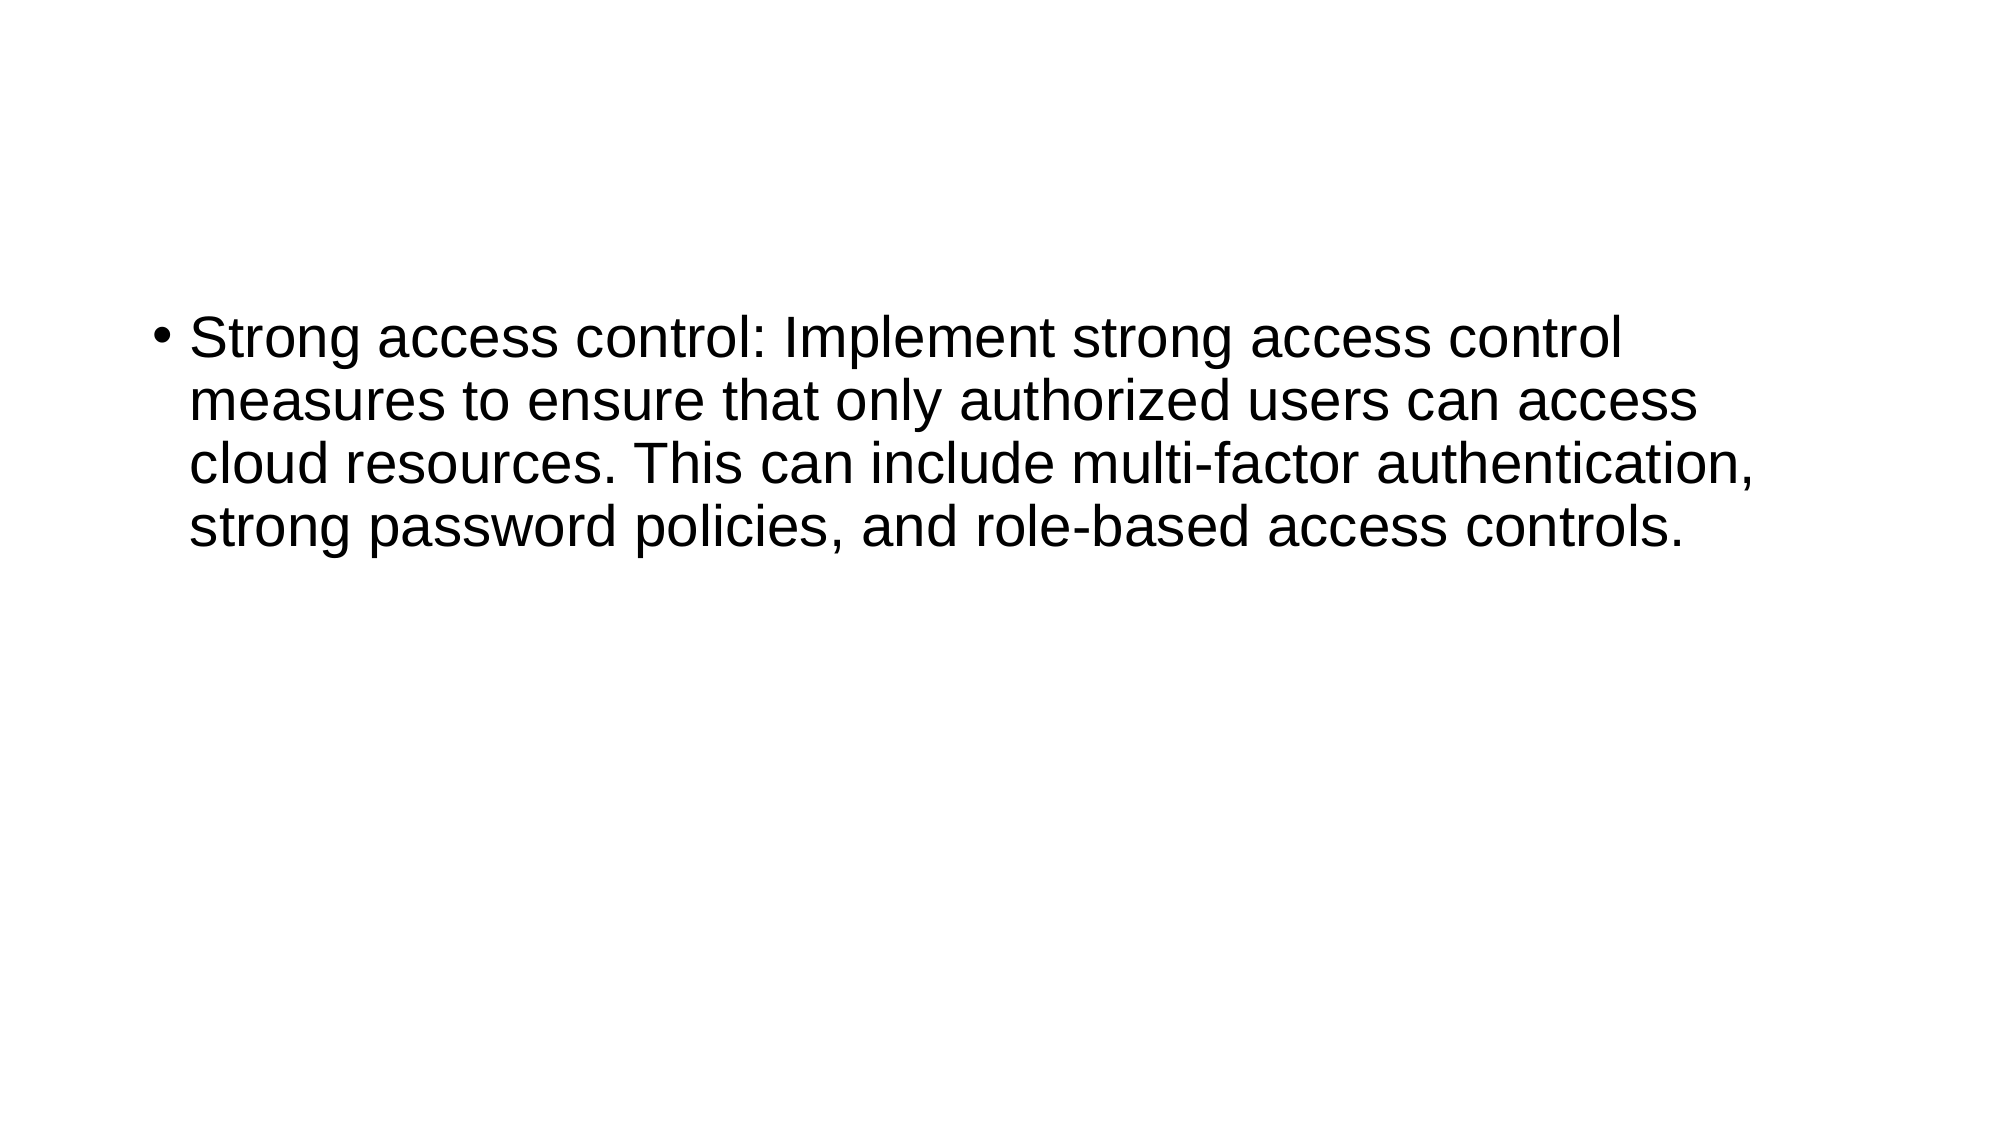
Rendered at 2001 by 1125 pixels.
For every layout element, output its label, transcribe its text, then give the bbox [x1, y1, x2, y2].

list Strong access control: Implement strong access control measures to ensure that only authorized users can access cloud resources. This can include multi-factor authentication, strong password policies, and role-based access controls. [137, 299, 1863, 1014]
